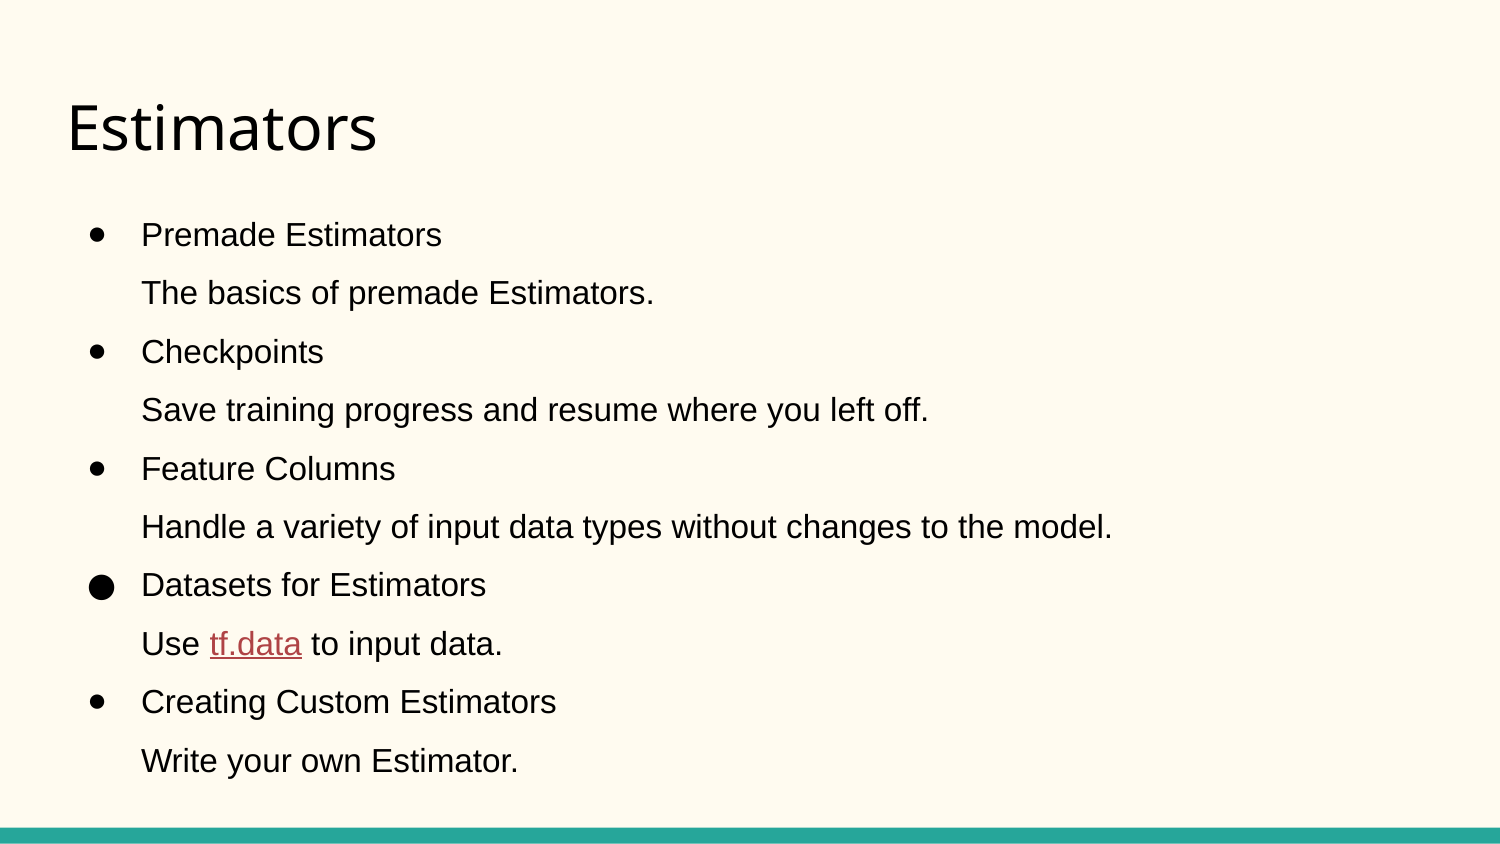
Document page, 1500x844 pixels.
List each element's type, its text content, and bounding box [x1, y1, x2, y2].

list Premade Estimators The basics of premade Estimators. Checkpoints Save training progress and resume where you left off. Feature Columns Handle a variety of input data types without changes to the model. Datasets for Estimators Use tf.data to input data. Creating Custom Estimators Write your own Estimator. [51, 192, 1449, 750]
title Estimators [51, 72, 1449, 174]
